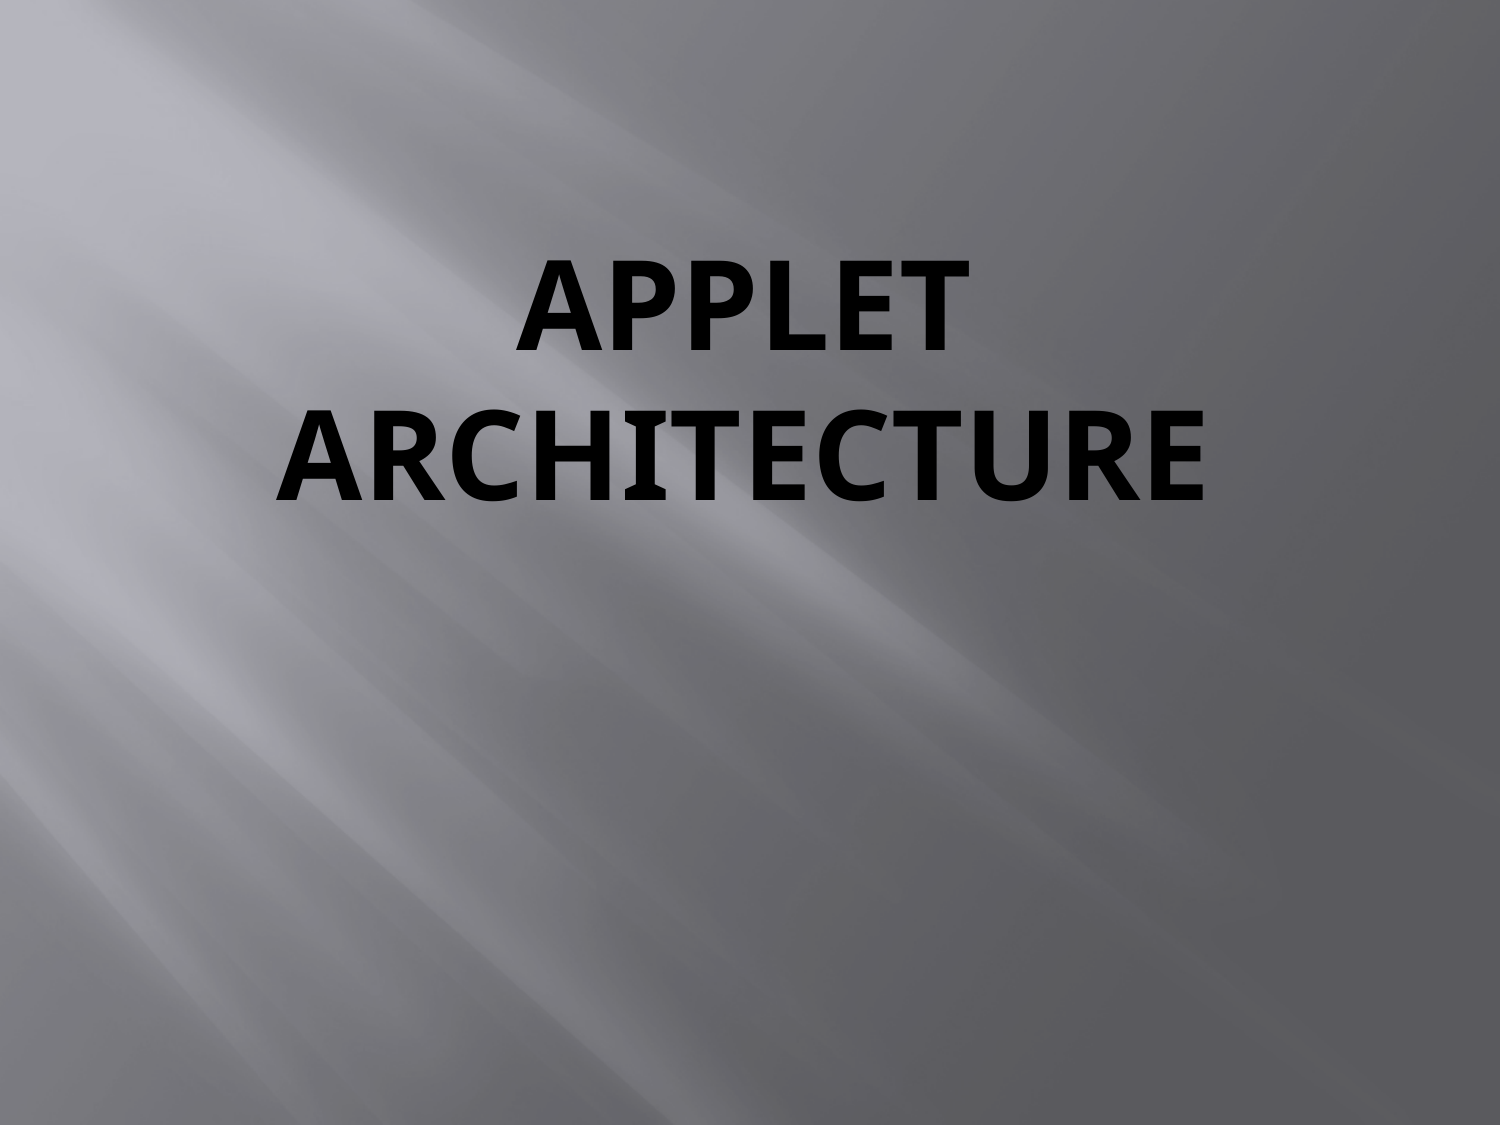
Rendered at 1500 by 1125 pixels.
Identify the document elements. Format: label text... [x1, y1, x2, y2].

title Applet ARCHITECTURE [69, 224, 1420, 525]
